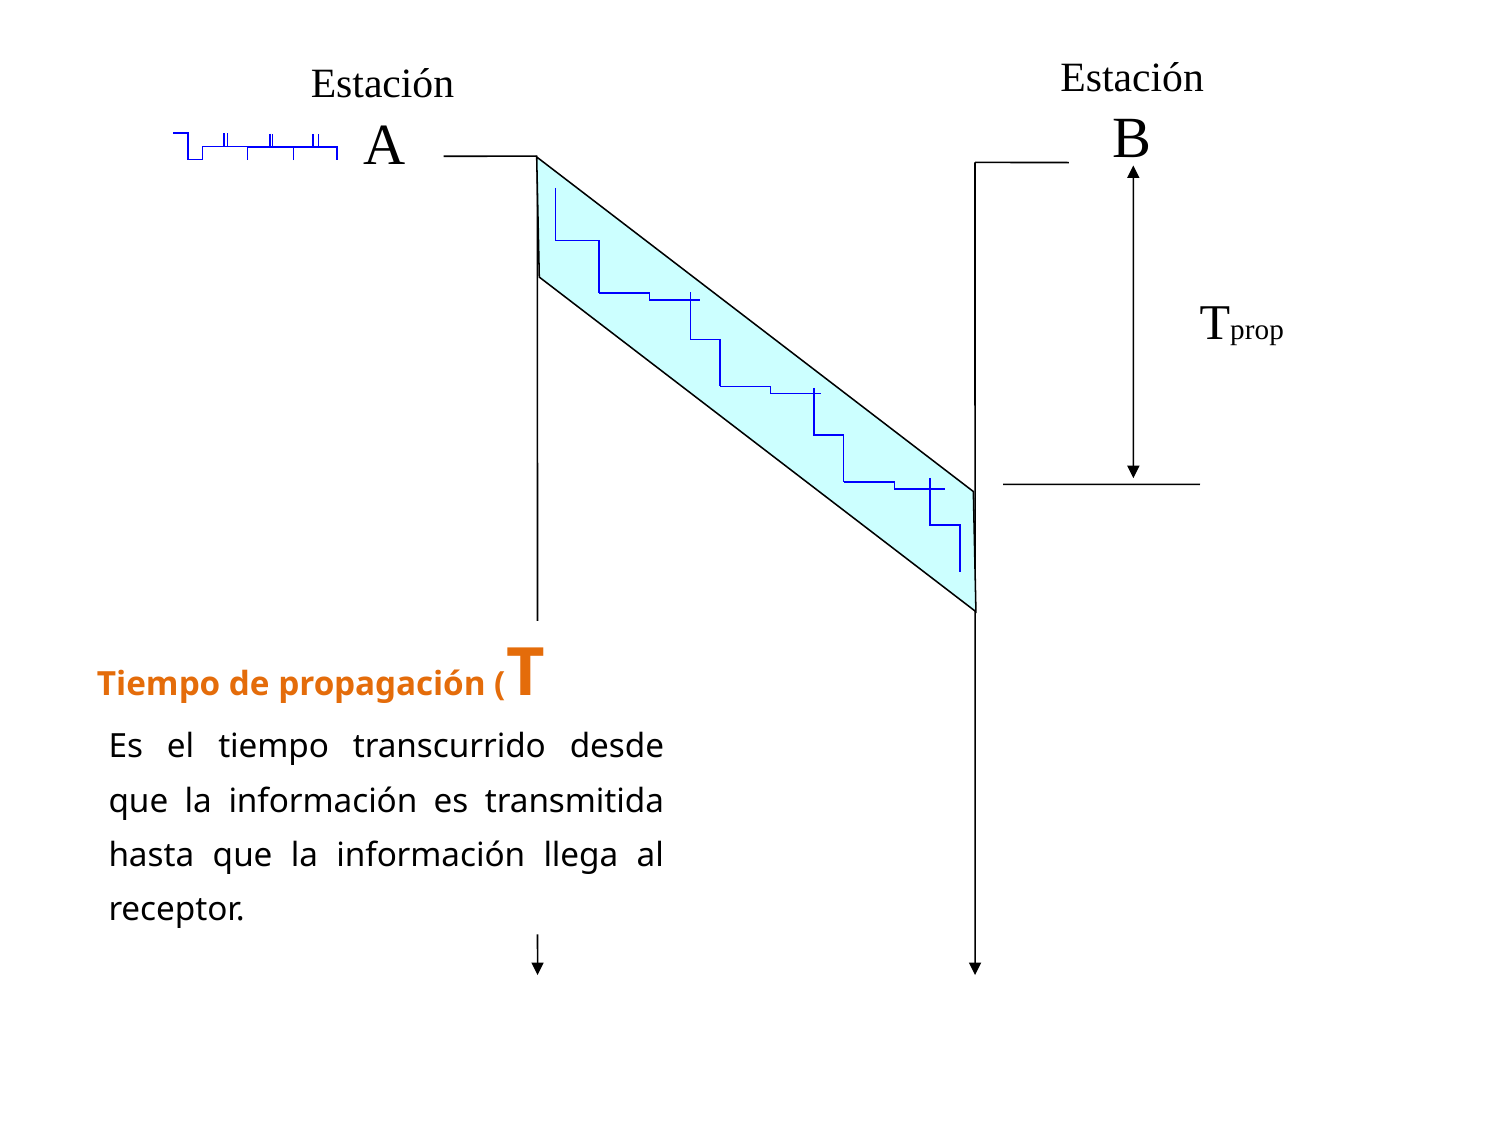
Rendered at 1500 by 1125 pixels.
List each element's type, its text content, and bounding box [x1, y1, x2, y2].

text_box Es el tiempo transcurrido desde que la información es transmitida hasta que la información llega al receptor. [93, 703, 168, 935]
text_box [173, 41, 1300, 976]
text_box Tiempo de propagación (T prop ) [82, 621, 168, 756]
